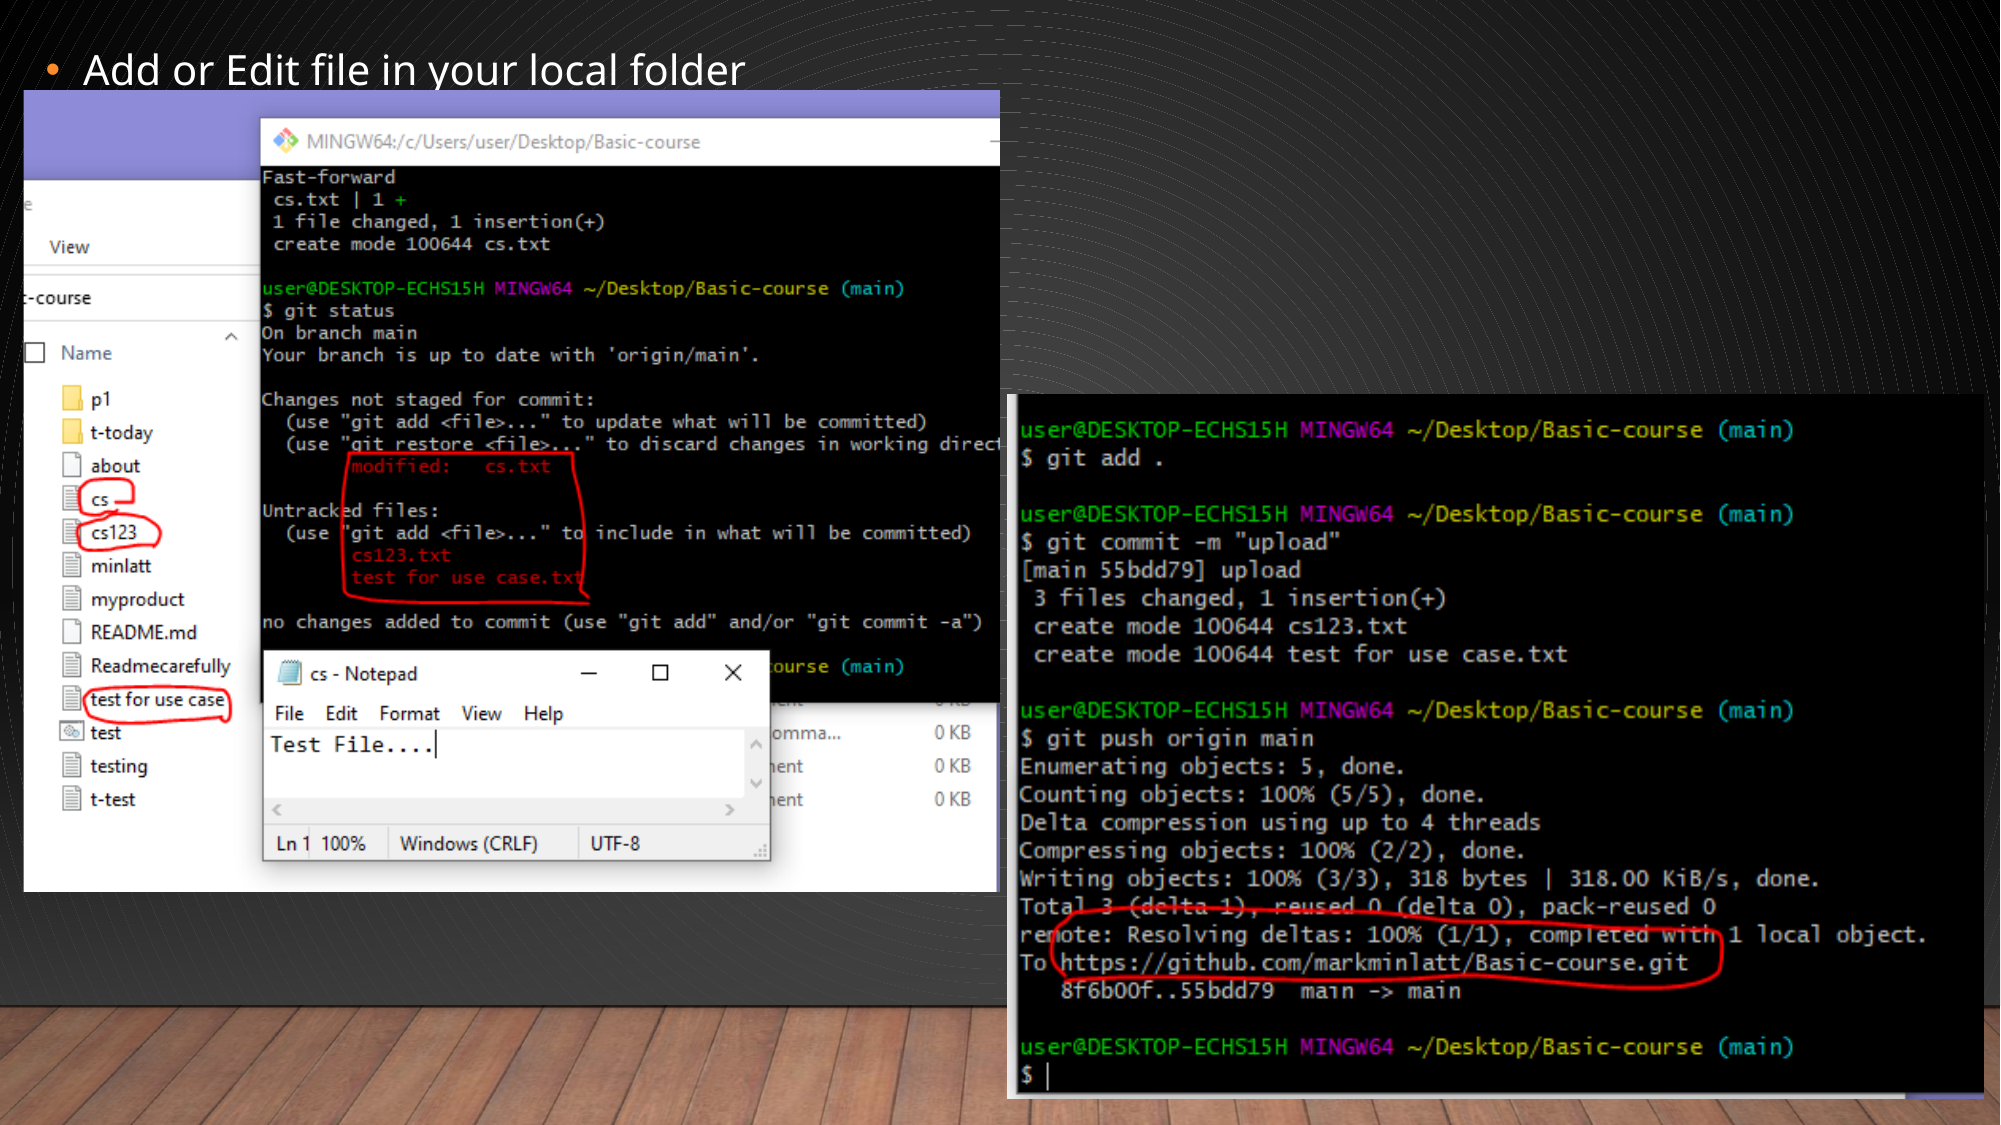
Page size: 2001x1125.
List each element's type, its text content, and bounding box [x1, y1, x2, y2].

picture [0, 394, 2000, 1125]
picture [23, 90, 1001, 892]
list Add or Edit file in your local folder [30, 26, 1555, 593]
